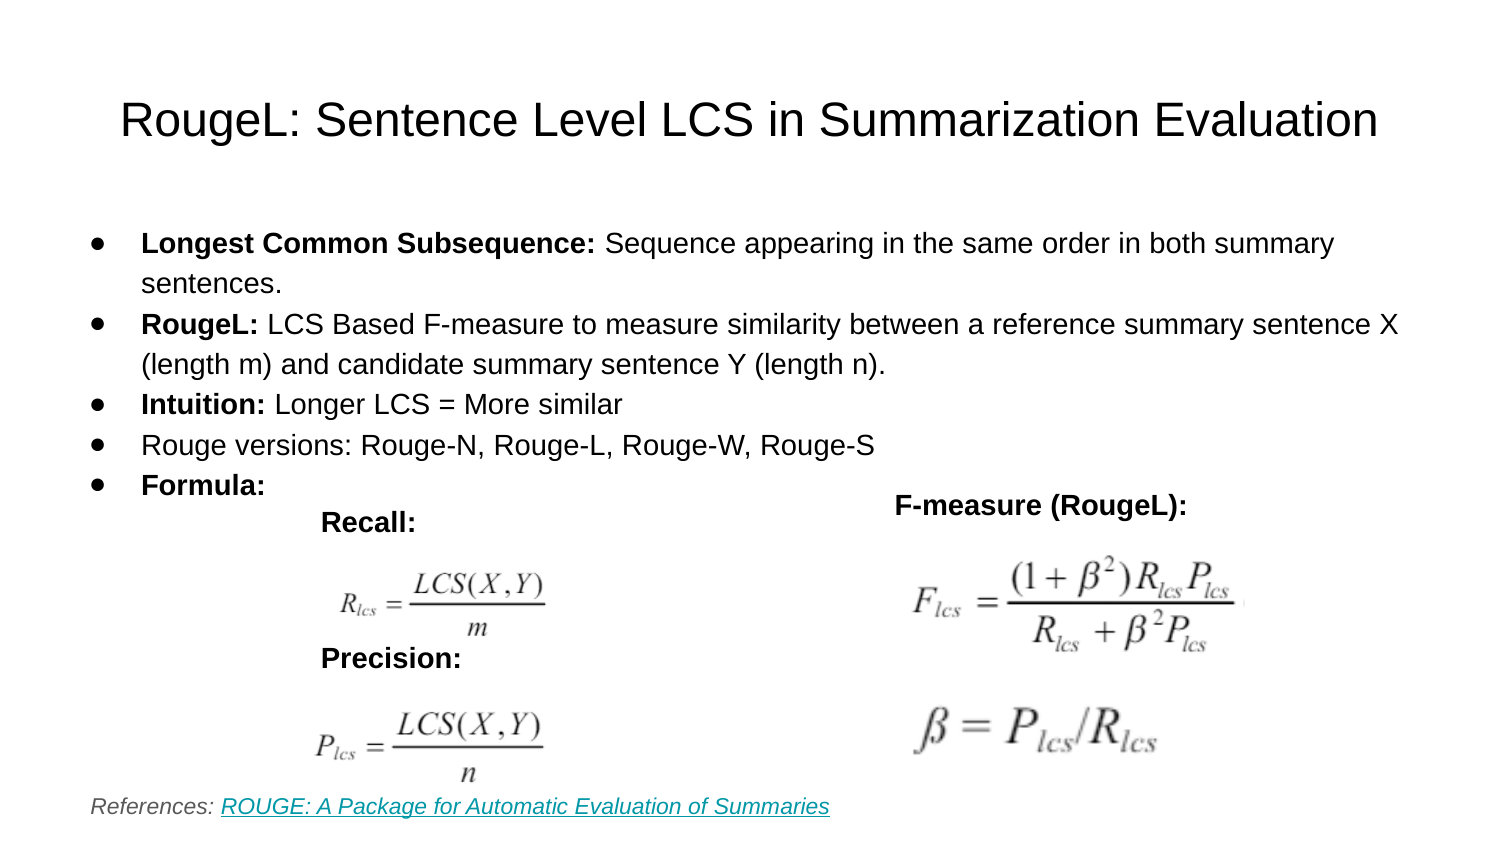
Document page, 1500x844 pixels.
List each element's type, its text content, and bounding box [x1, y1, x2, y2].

text_box References: ROUGE: A Package for Automatic Evaluation of Summaries [75, 776, 1370, 839]
picture [885, 540, 1245, 677]
text_box F-measure (RougeL): [879, 471, 1250, 616]
picture [305, 699, 597, 794]
text_box Recall: [305, 488, 677, 623]
title RougeL: Sentence Level LCS in Summarization Evaluation [51, 72, 1449, 167]
picture [912, 699, 1168, 758]
list Longest Common Subsequence: Sequence appearing in the same order in both summary sentences. RougeL: LCS Based F-measure to measure similarity between a reference summary sentence X (length m) and candidate summary sentence Y (length n). Intuition: Longer LCS = More similar Rouge versions: Rouge-N, Rouge-L, Rouge-W, Rouge-S Formula: [51, 204, 1423, 777]
picture [319, 548, 583, 644]
text_box Precision: [305, 623, 677, 768]
